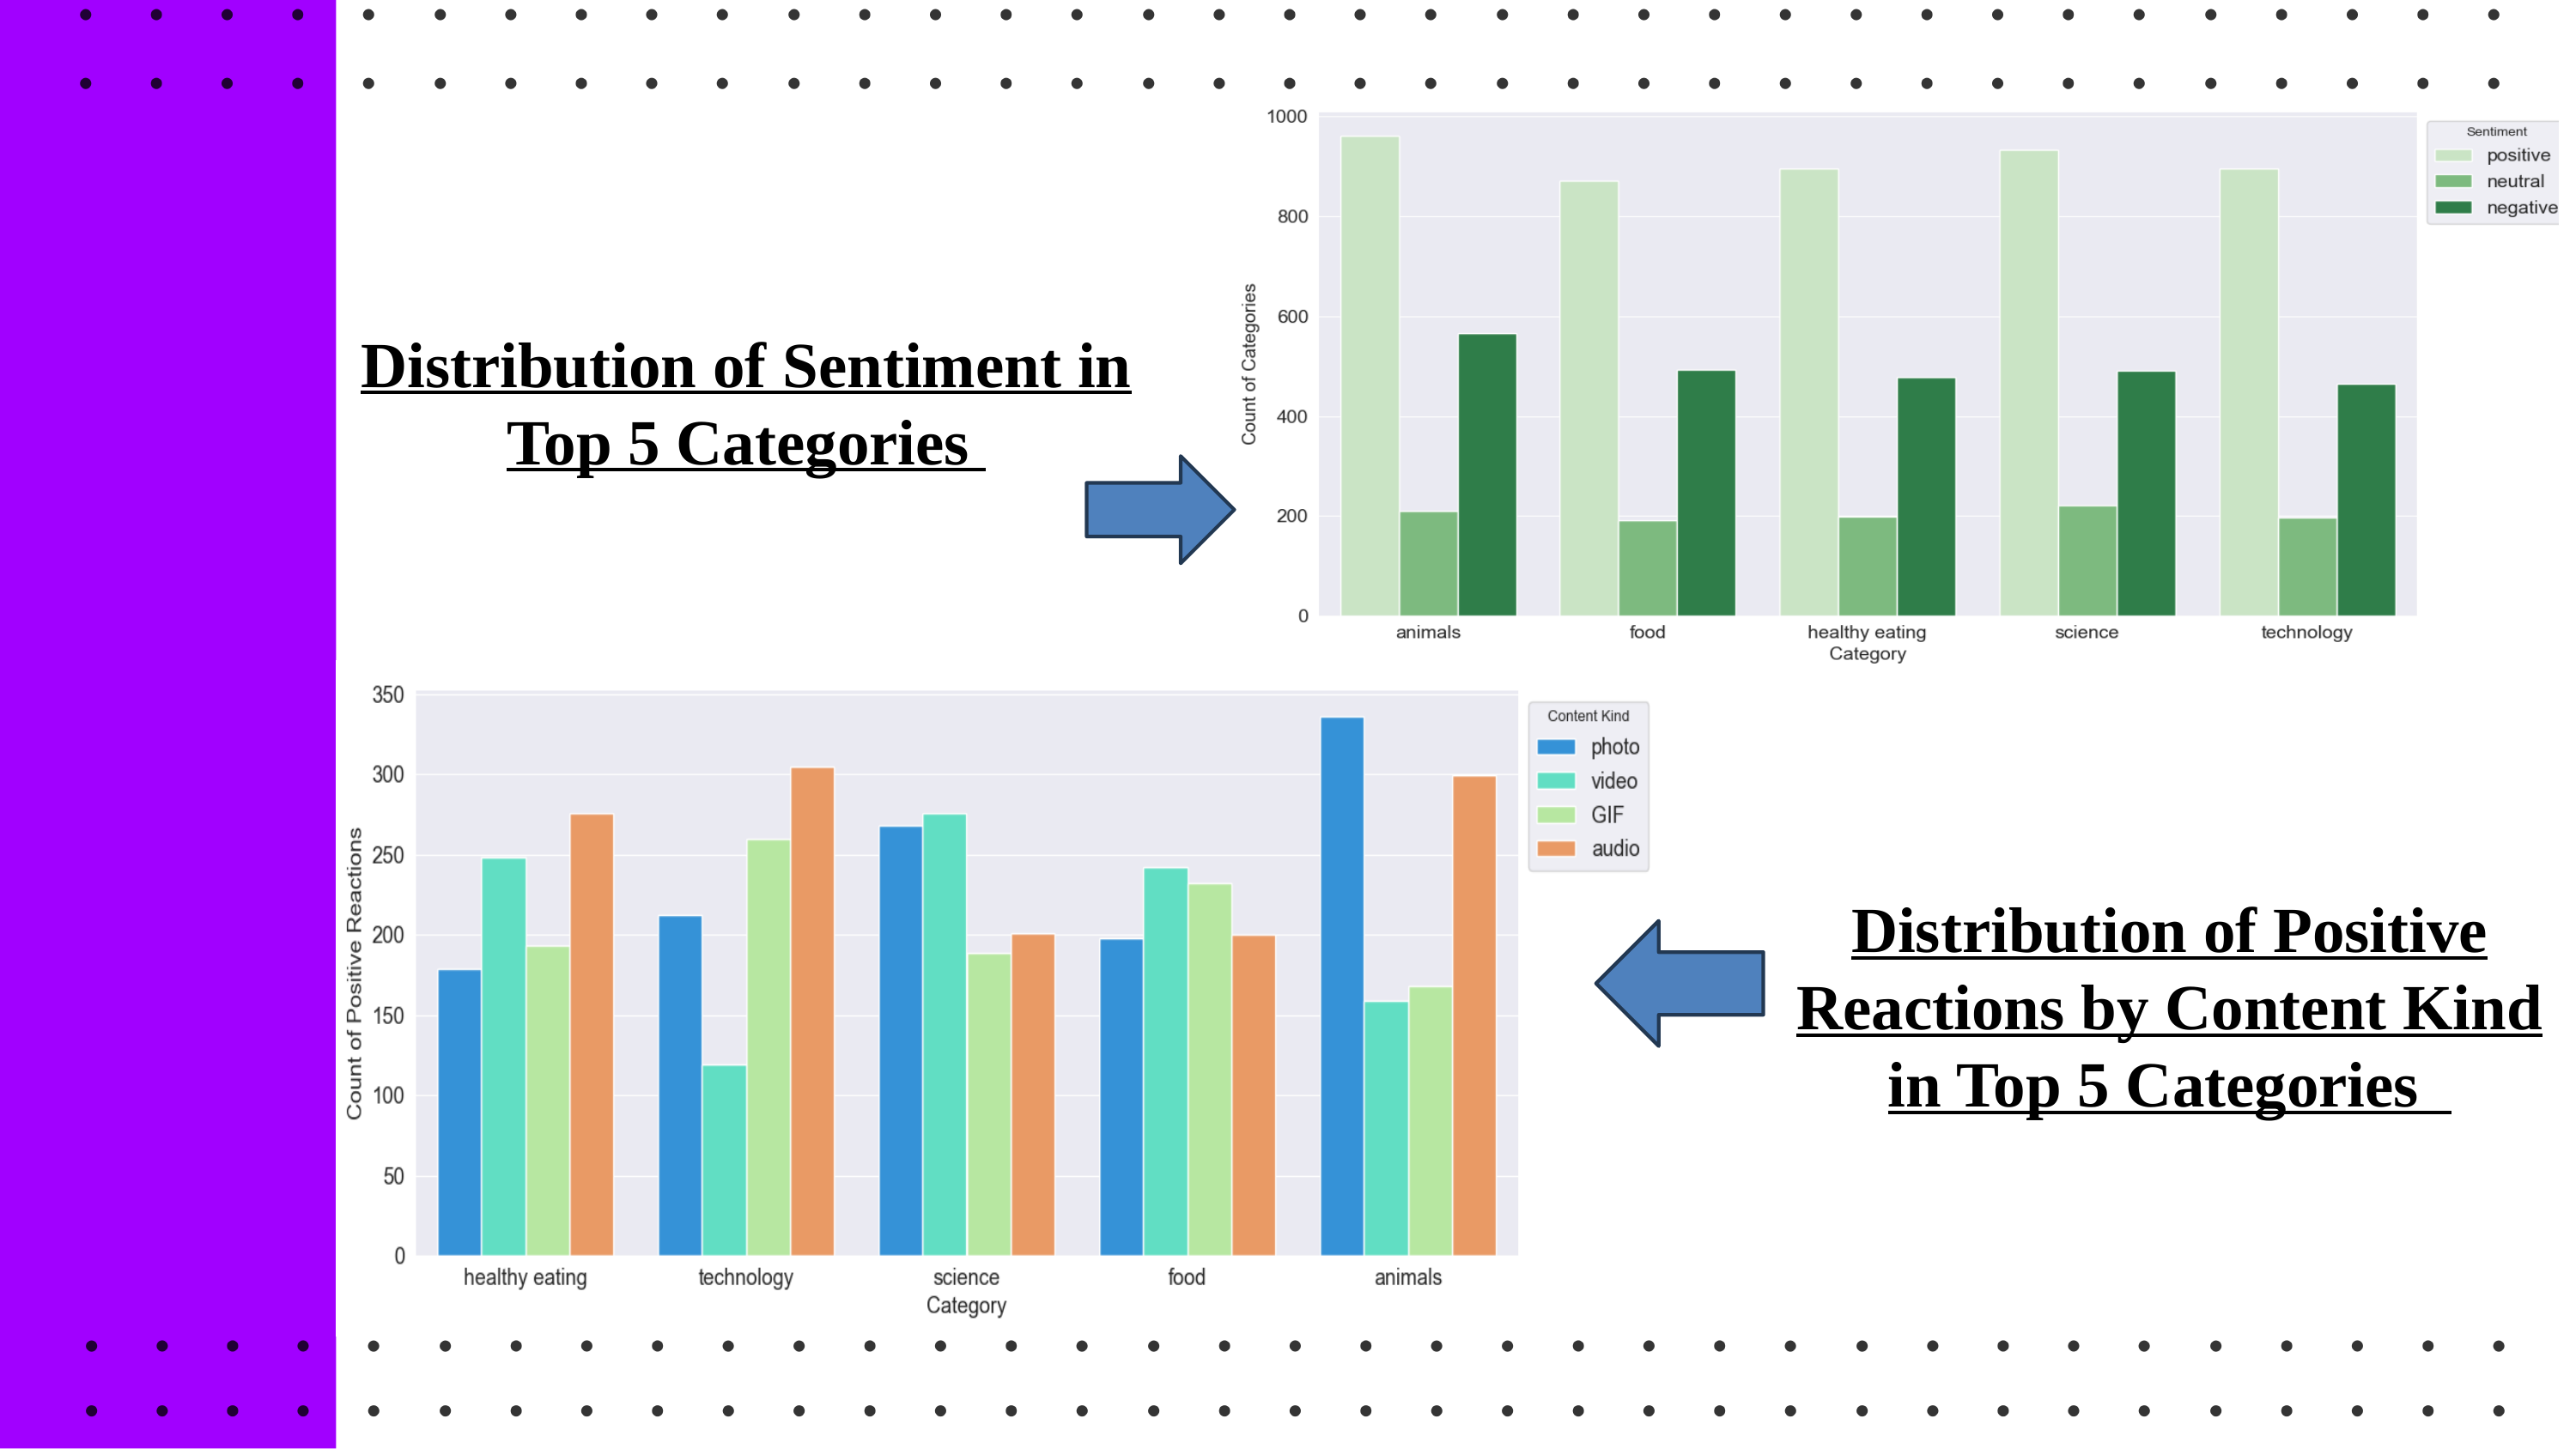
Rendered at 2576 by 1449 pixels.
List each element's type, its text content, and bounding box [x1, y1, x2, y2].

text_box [77, 1336, 2509, 1449]
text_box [72, 0, 2504, 94]
text_box [1666, 950, 1765, 1017]
picture [336, 92, 2560, 1337]
text_box [0, 0, 337, 1449]
text_box Distribution of Sentiment in Top 5 Categories [307, 316, 1185, 484]
text_box Distribution of Positive Reactions by Content Kind in Top 5 Categories [1763, 882, 2576, 1126]
text_box [1084, 454, 1230, 566]
